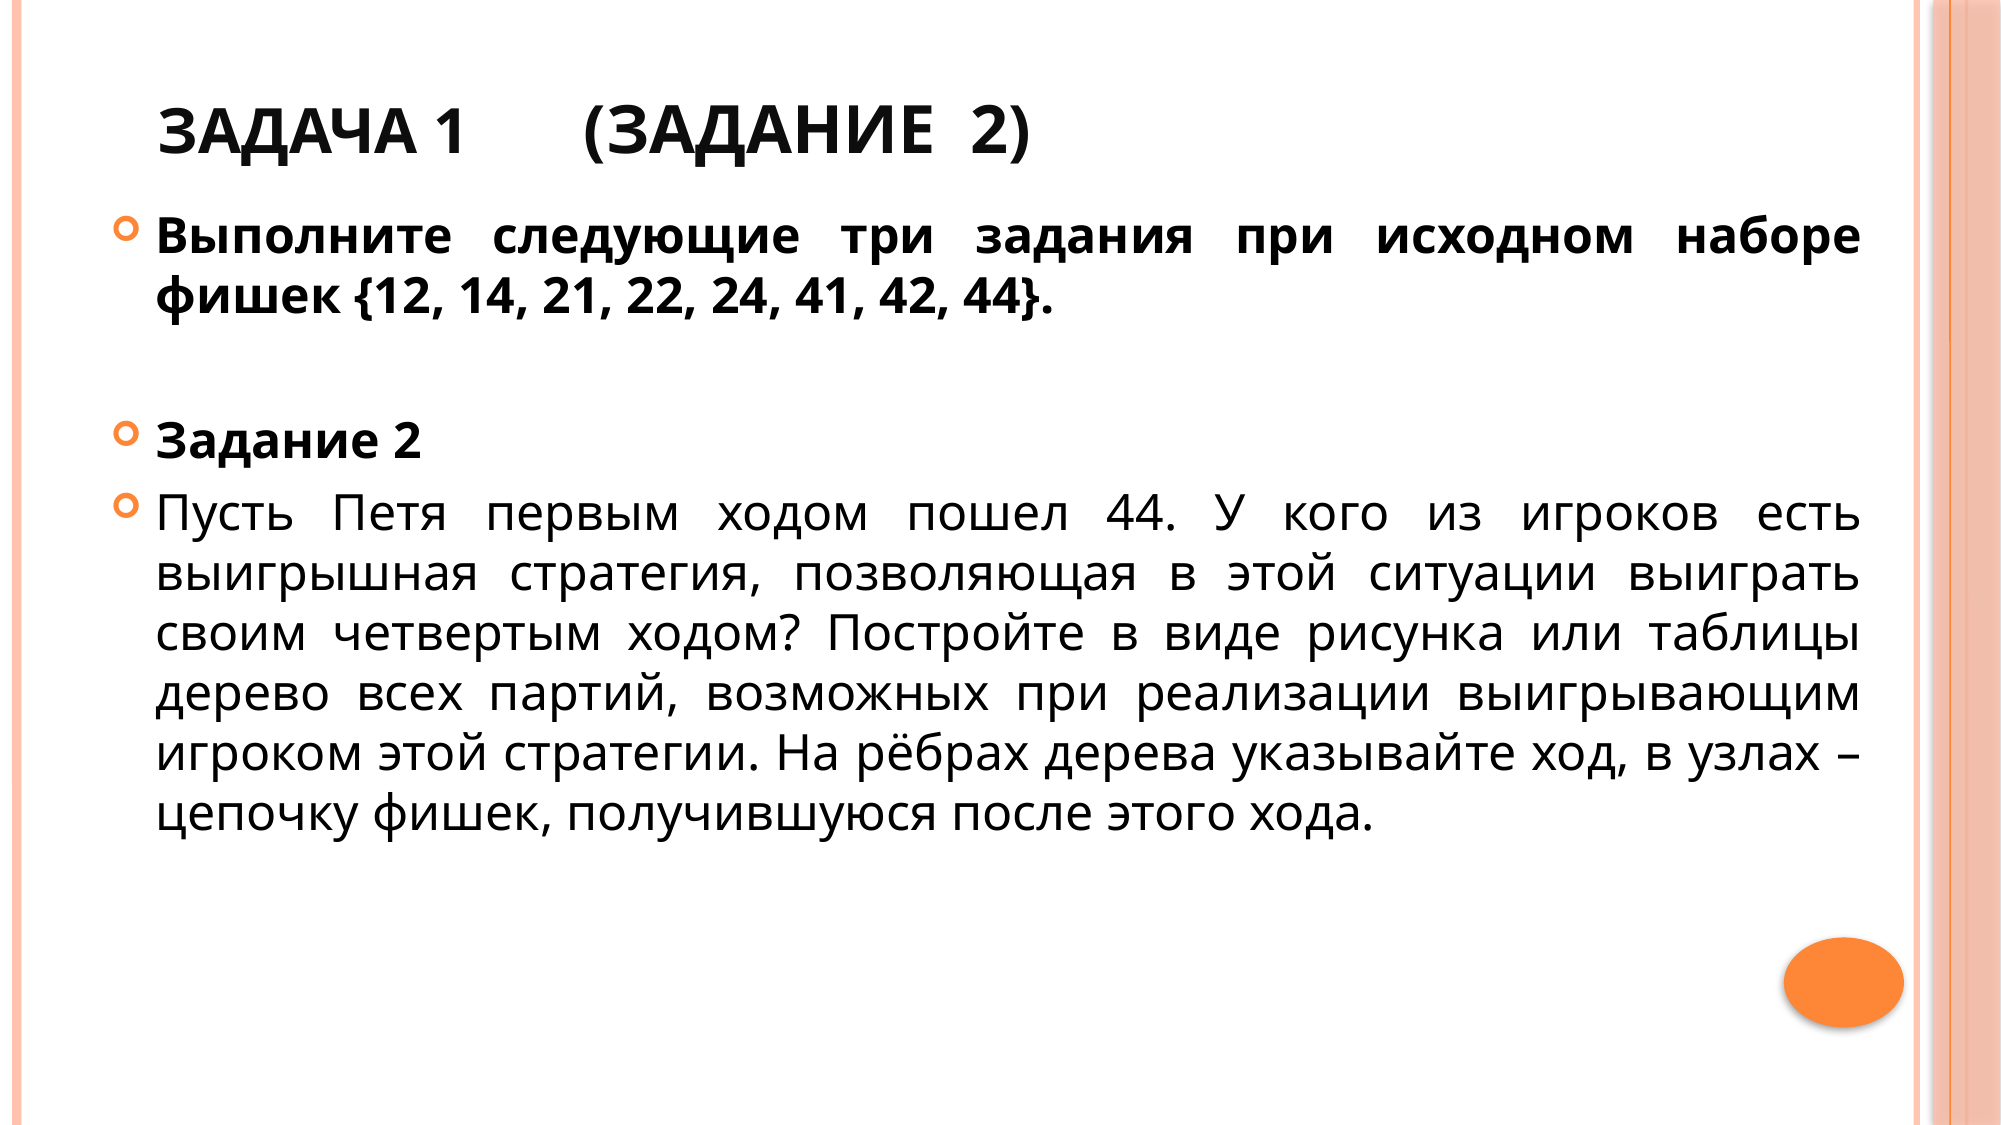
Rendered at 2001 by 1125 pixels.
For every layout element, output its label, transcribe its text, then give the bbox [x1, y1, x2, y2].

title Задача 1 (задание 2) [142, 0, 1813, 175]
list Выполните следующие три задания при исходном наборе фишек {12, 14, 21, 22, 24, 41, 42, 44}. Задание 2 Пусть Петя первым ходом пошел 44. У кого из игроков есть выигрышная стратегия, позволяющая в этой ситуации выиграть своим четвертым ходом? Постройте в виде рисунка или таблицы дерево всех партий, возможных при реализации выигрывающим игроком этой стратегии. На рёбрах дерева указывайте ход, в узлах – цепочку фишек, получившуюся после этого хода. [95, 195, 1878, 1090]
